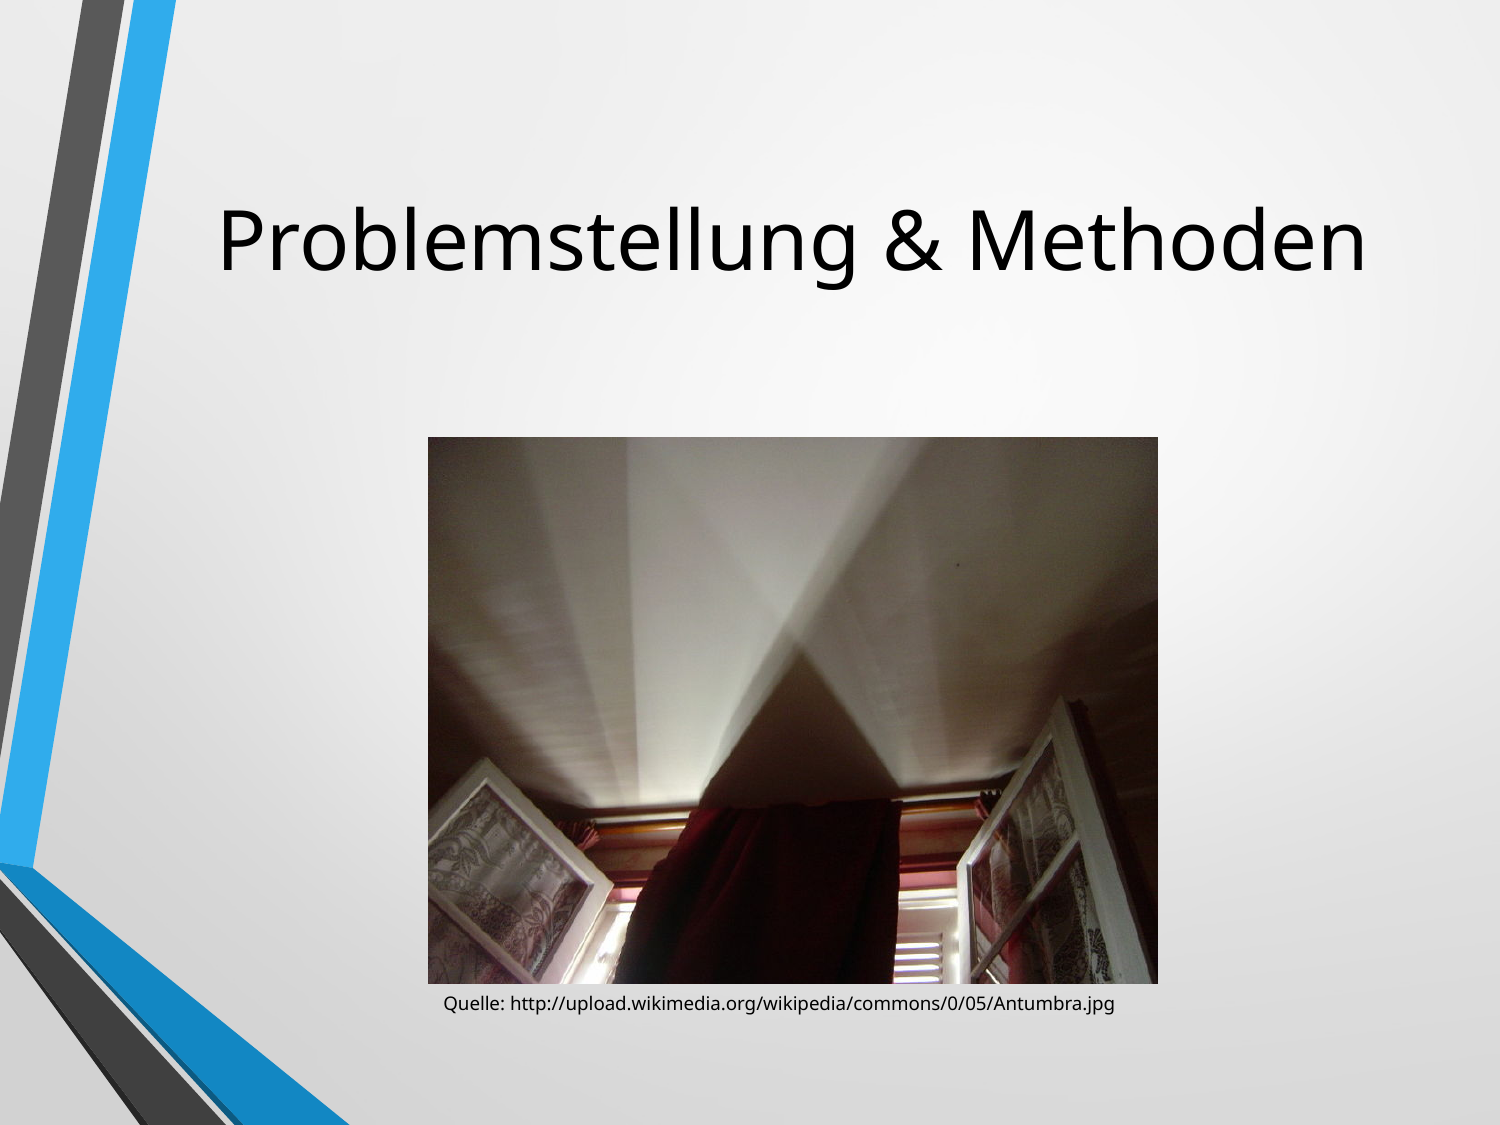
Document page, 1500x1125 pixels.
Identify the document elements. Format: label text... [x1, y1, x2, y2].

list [428, 437, 1158, 985]
text_box Quelle: http://upload.wikimedia.org/wikipedia/commons/0/05/Antumbra.jpg [428, 984, 1179, 1022]
title Problemstellung & Methoden [161, 75, 1425, 400]
